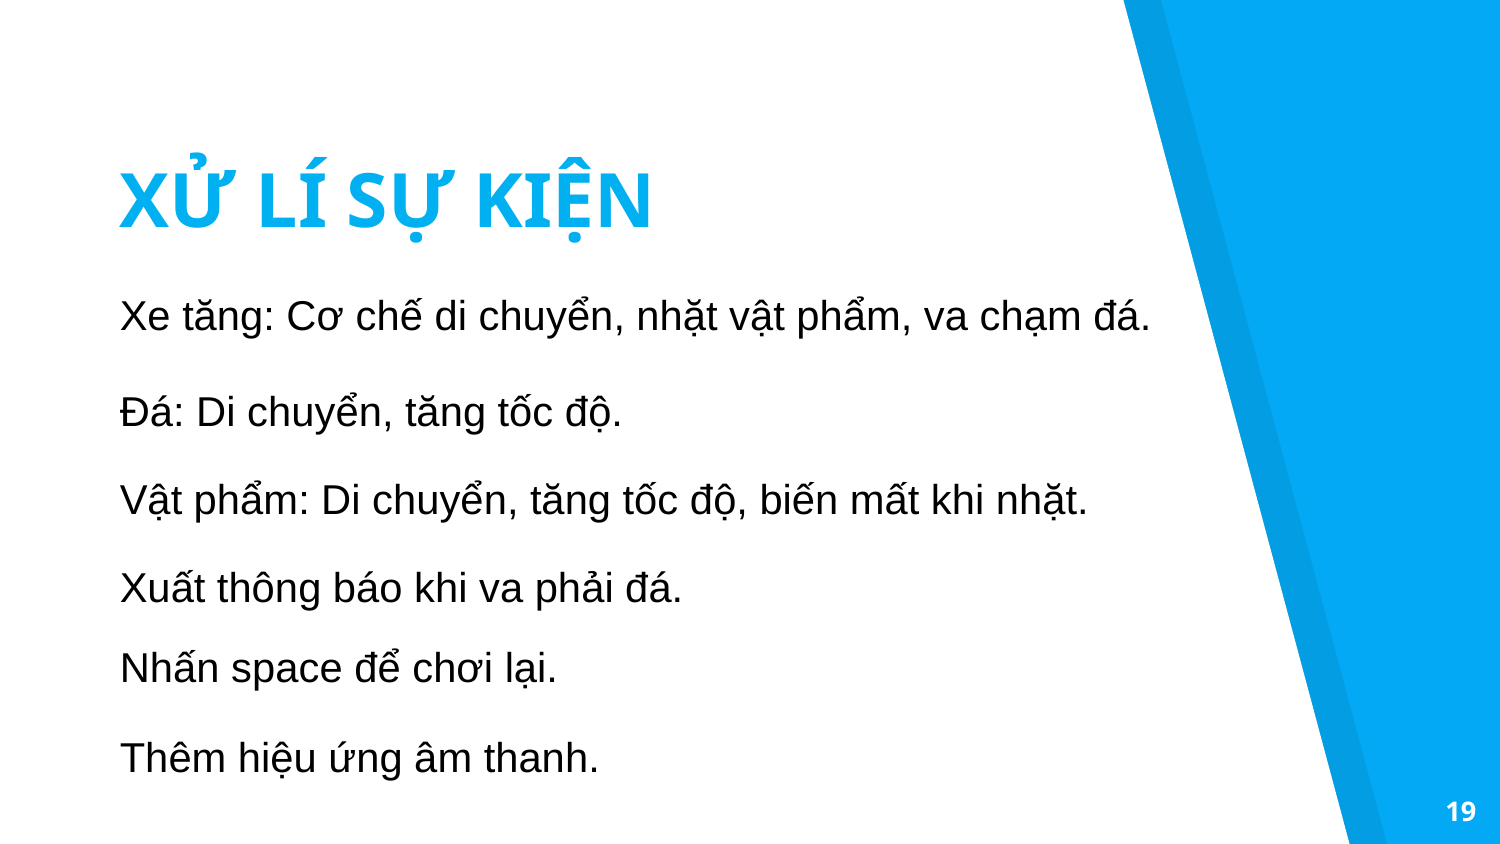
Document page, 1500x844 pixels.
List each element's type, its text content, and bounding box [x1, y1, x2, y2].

text_box Xe tăng: Cơ chế di chuyển, nhặt vật phẩm, va chạm đá. [104, 280, 1175, 346]
text_box Đá: Di chuyển, tăng tốc độ. [104, 377, 1175, 443]
text_box Xuất thông báo khi va phải đá. [104, 553, 1175, 619]
text_box Thêm hiệu ứng âm thanh. [104, 723, 1175, 789]
text_box Vật phẩm: Di chuyển, tăng tốc độ, biến mất khi nhặt. [104, 465, 1175, 531]
slide_number 19 [1401, 779, 1492, 844]
text_box XỬ LÍ SỰ KIỆN [104, 136, 760, 258]
text_box Nhấn space để chơi lại. [104, 632, 1175, 698]
